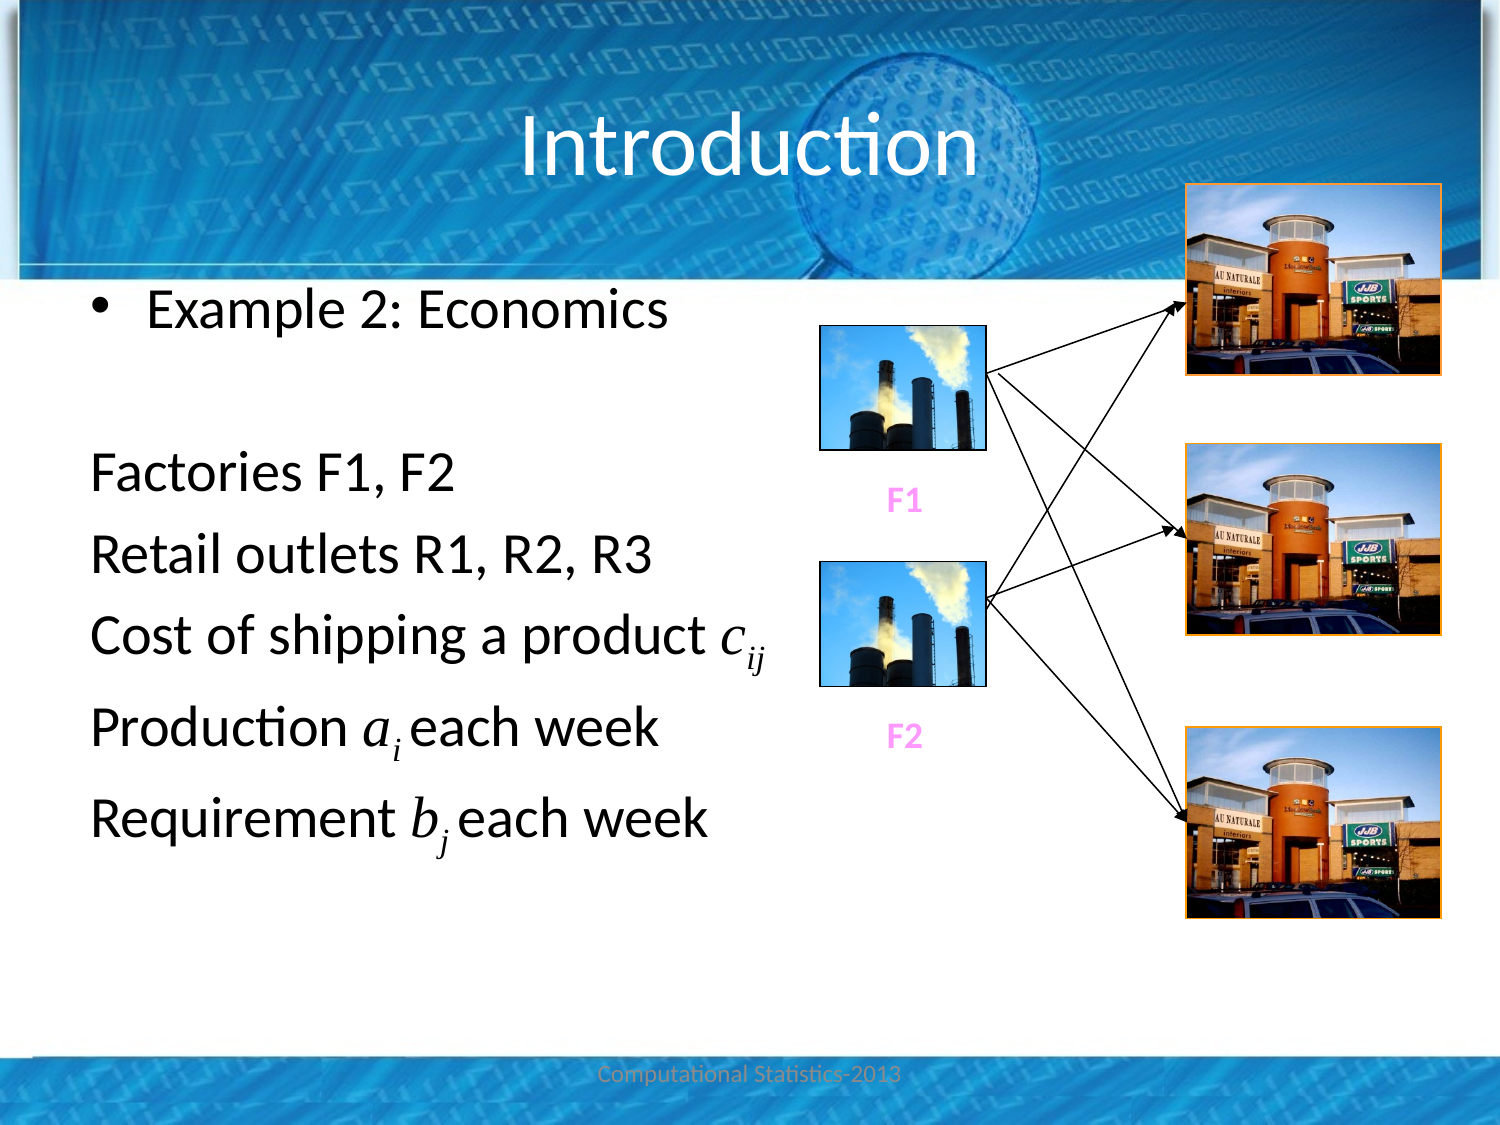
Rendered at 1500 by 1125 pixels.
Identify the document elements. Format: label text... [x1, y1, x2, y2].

picture [0, 0, 1500, 1125]
text_box [991, 603, 1181, 820]
text_box [1173, 300, 1181, 313]
text_box F2 [872, 704, 939, 764]
footer Computational Statistics-2013 [512, 1042, 988, 1103]
text_box F1 [872, 467, 939, 528]
list Example 2: Economics Factories F1, F2 Retail outlets R1, R2, R3 Cost of shipping a product cij Production ai each week Requirement bj each week [75, 262, 1425, 1005]
text_box [1173, 526, 1181, 538]
text_box [995, 302, 1176, 594]
title Introduction [75, 45, 1425, 233]
text_box [991, 525, 1176, 597]
